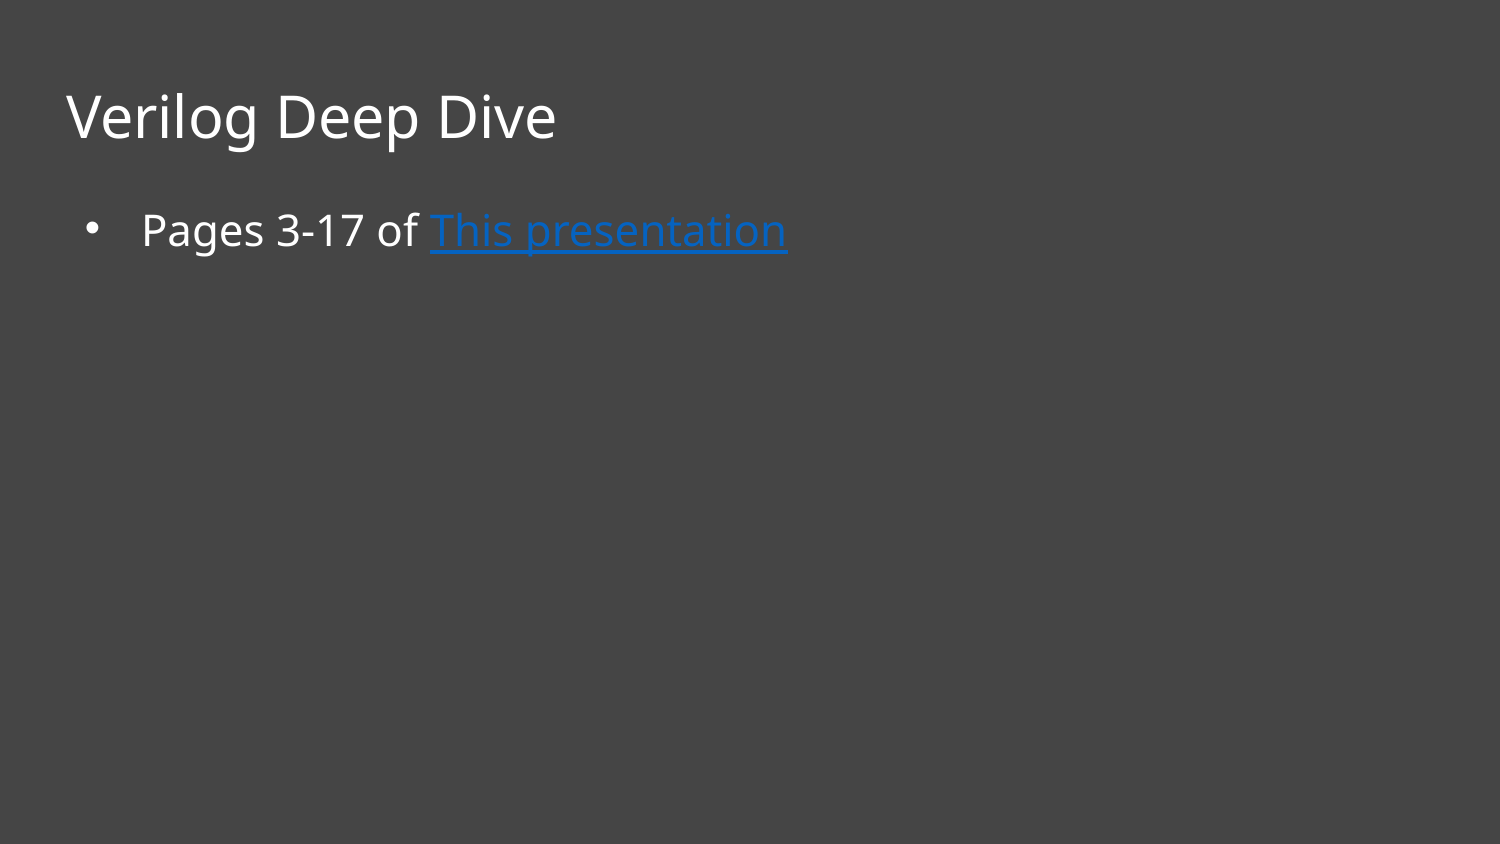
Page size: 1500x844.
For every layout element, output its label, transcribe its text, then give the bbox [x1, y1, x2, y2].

title Verilog Deep Dive [51, 72, 1449, 167]
list Pages 3-17 of This presentation [51, 189, 1449, 750]
